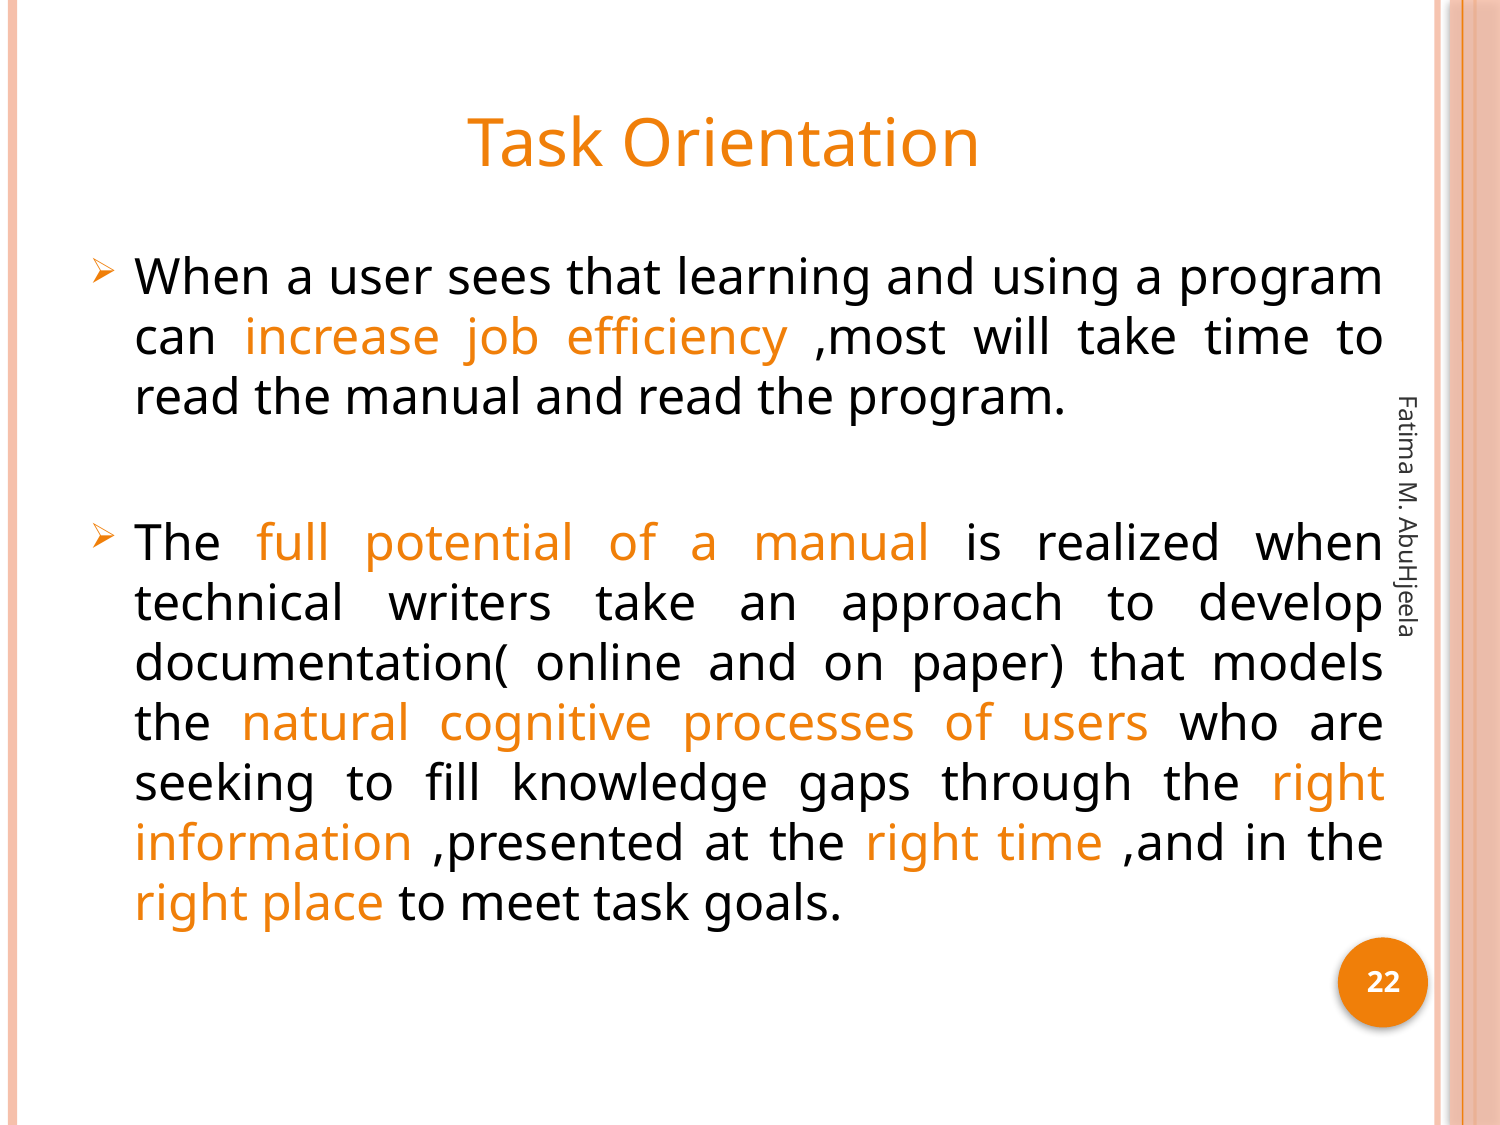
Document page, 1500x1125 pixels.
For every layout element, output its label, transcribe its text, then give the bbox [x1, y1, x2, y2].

list When a user sees that learning and using a program can increase job efficiency ,most will take time to read the manual and read the program. The full potential of a manual is realized when technical writers take an approach to develop documentation( online and on paper) that models the natural cognitive processes of users who are seeking to fill knowledge gaps through the right information ,presented at the right time ,and in the right place to meet task goals. [75, 237, 1400, 1062]
footer Fatima M. AbuHjeela [1379, 380, 1440, 906]
slide_number 22 [1333, 940, 1434, 1027]
title Task Orientation [112, 0, 1338, 188]
